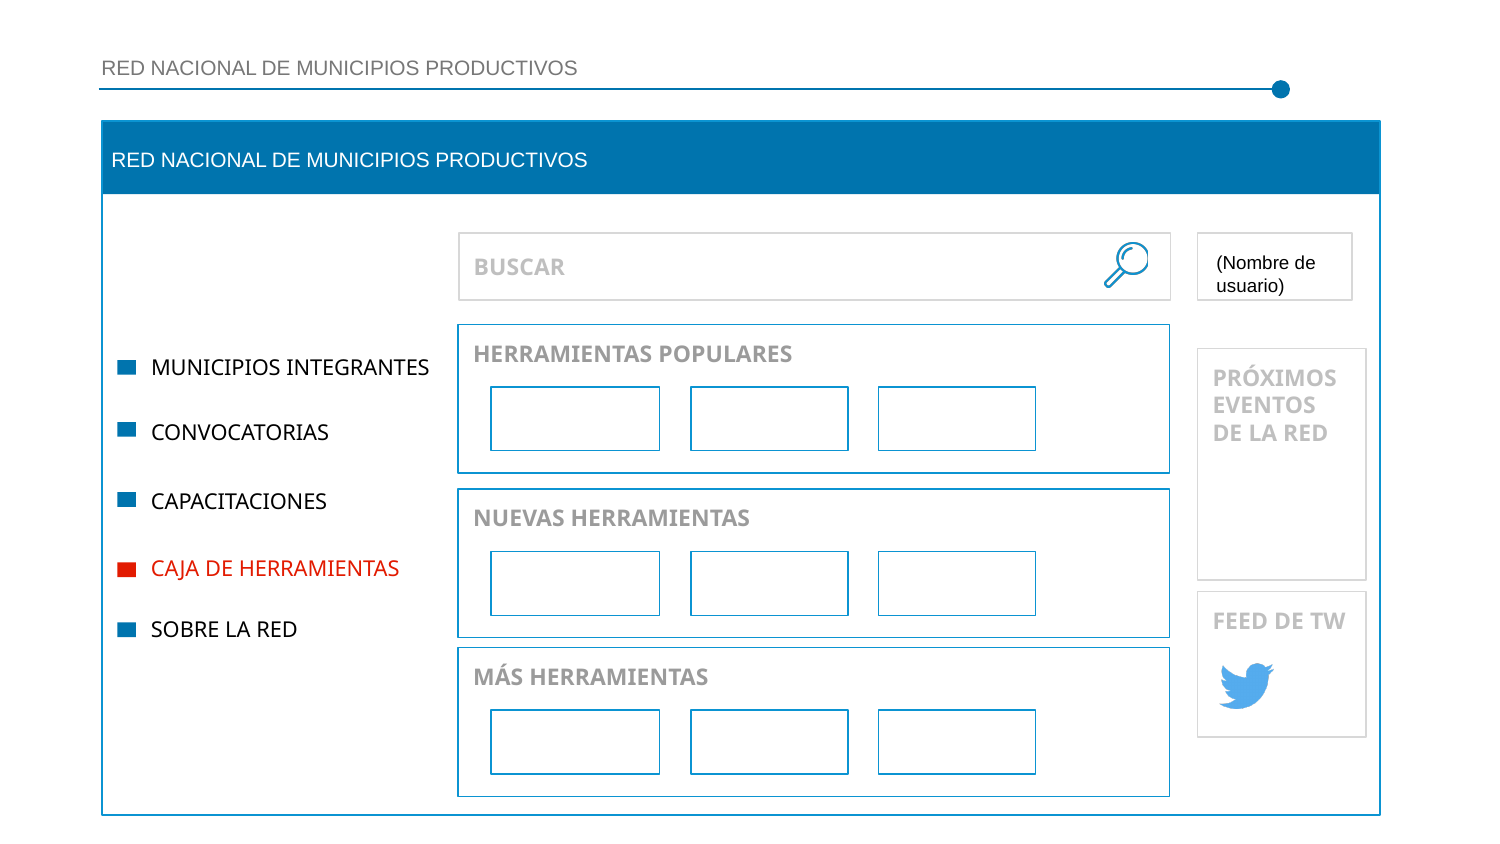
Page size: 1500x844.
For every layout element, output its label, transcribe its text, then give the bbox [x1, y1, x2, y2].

picture [1103, 242, 1126, 288]
picture [1140, 242, 1149, 250]
text_box RED NACIONAL DE MUNICIPIOS PRODUCTIVOS [96, 139, 610, 180]
text_box [117, 622, 136, 638]
text_box (Nombre de usuario) [1201, 235, 1343, 281]
text_box RED NACIONAL DE MUNICIPIOS PRODUCTIVOS [86, 47, 600, 88]
text_box [102, 121, 1380, 816]
text_box [1274, 82, 1288, 97]
text_box [117, 360, 136, 375]
picture [1107, 271, 1122, 285]
text_box [117, 562, 136, 578]
picture [1119, 245, 1149, 272]
text_box [878, 551, 1036, 616]
text_box [491, 710, 660, 775]
text_box [878, 710, 1036, 775]
text_box [117, 422, 136, 437]
text_box [691, 551, 849, 616]
text_box [491, 551, 660, 616]
text_box [691, 710, 849, 775]
picture [1219, 658, 1274, 714]
picture [1112, 266, 1149, 288]
text_box MÁS HERRAMIENTAS [458, 647, 1170, 797]
text_box NUEVAS HERRAMIENTAS [458, 488, 1170, 638]
text_box [117, 492, 136, 507]
